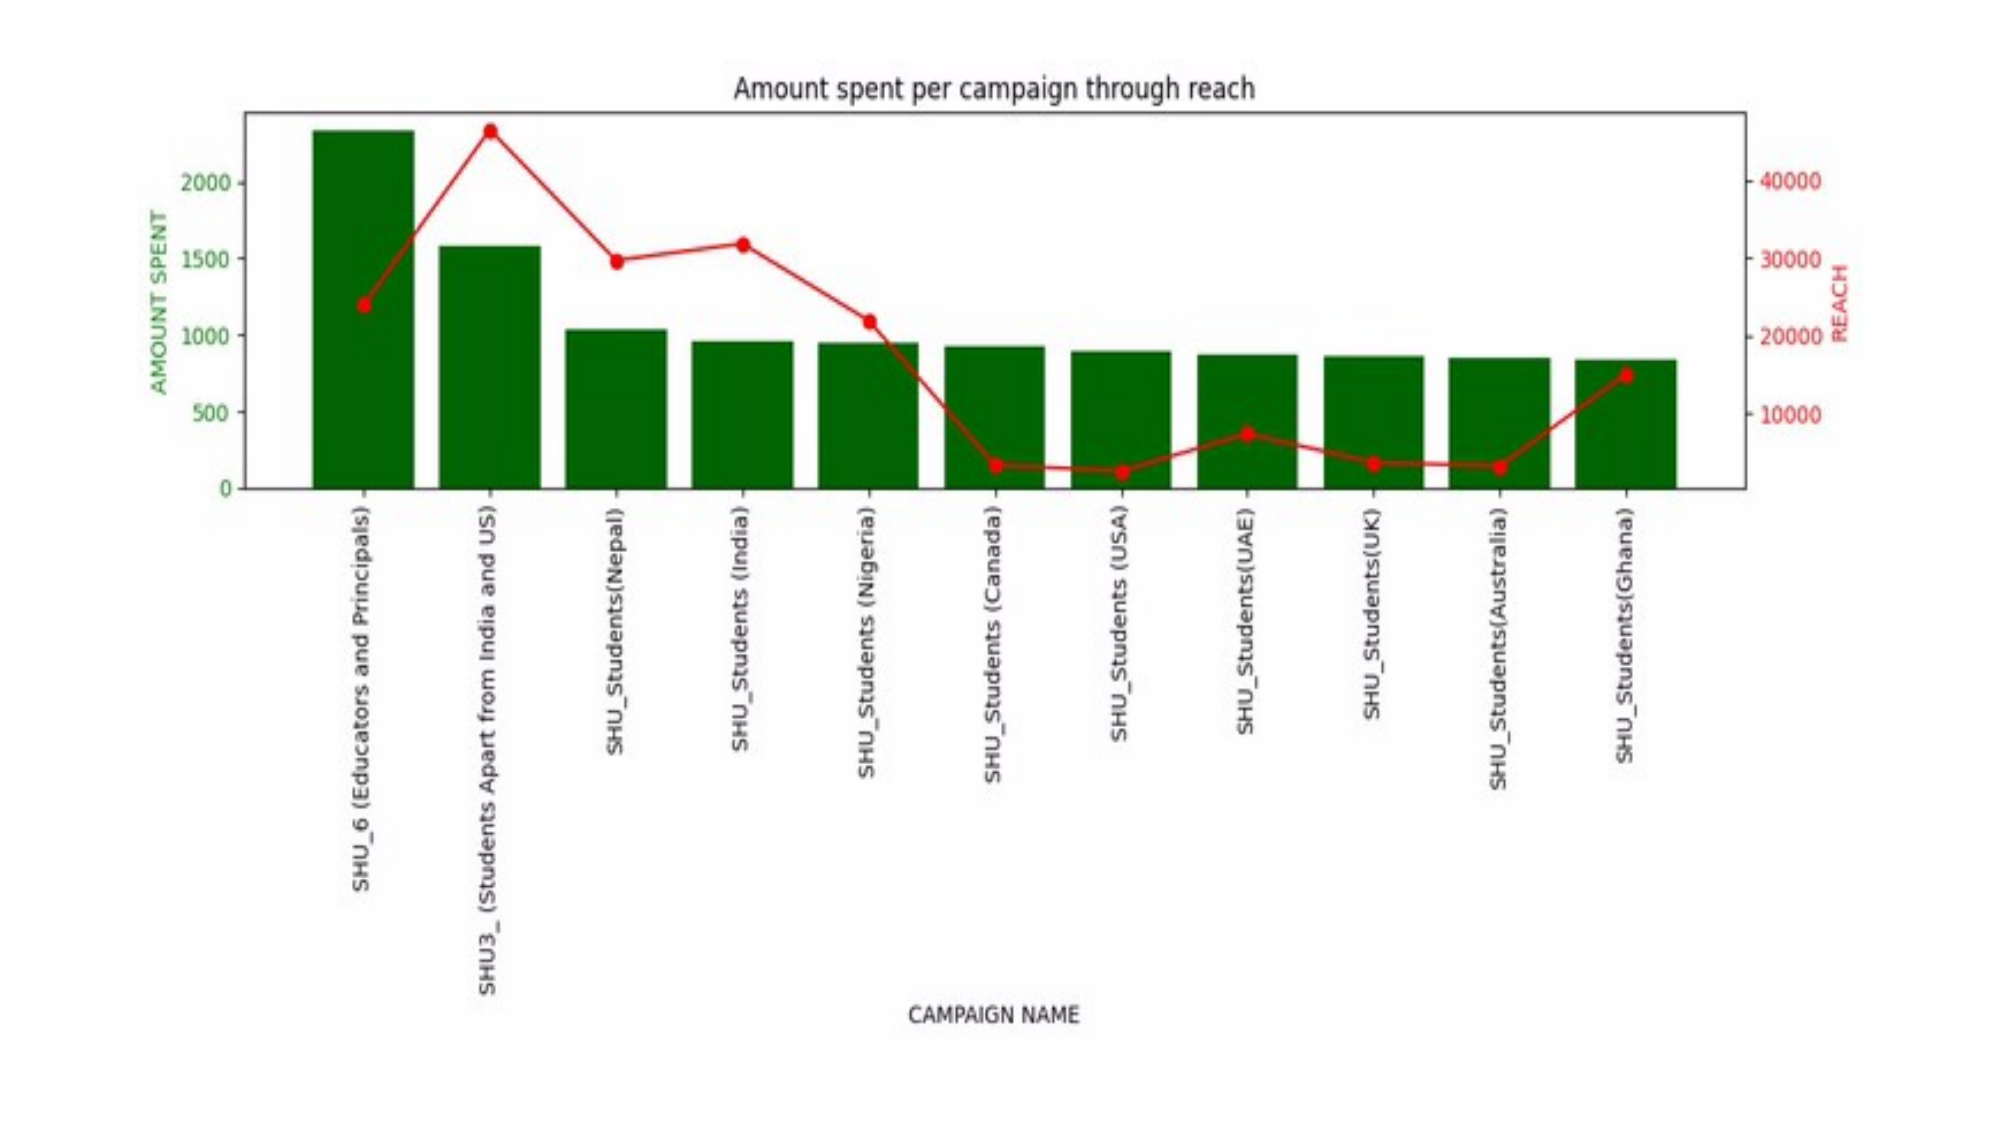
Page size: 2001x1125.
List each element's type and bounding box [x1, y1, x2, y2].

picture [137, 59, 1863, 1045]
